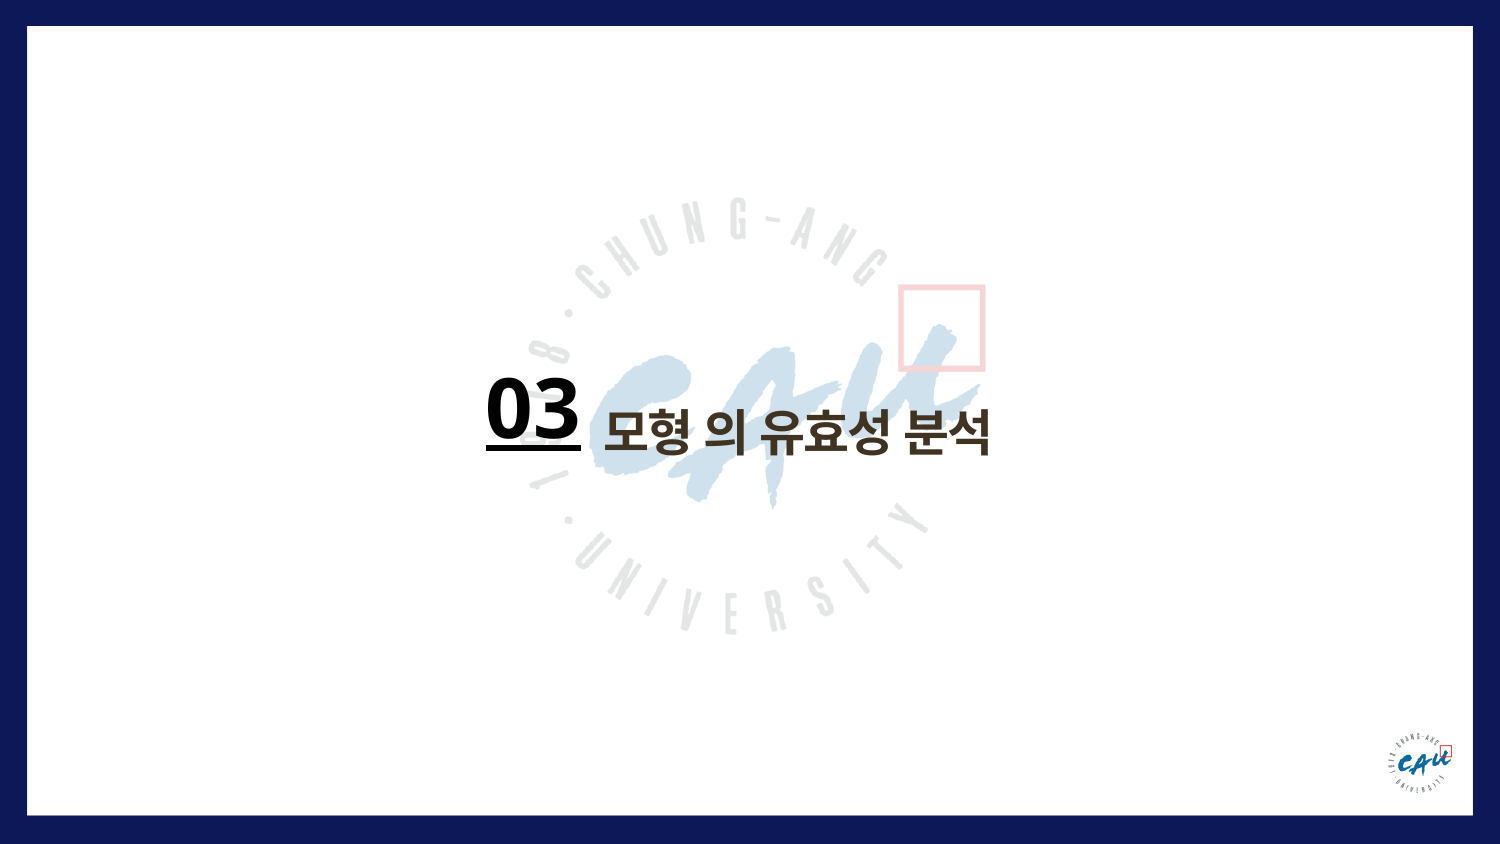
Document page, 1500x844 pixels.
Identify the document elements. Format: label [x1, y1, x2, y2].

picture [496, 168, 1004, 676]
text_box [1384, 729, 1454, 798]
text_box [0, 0, 1500, 844]
